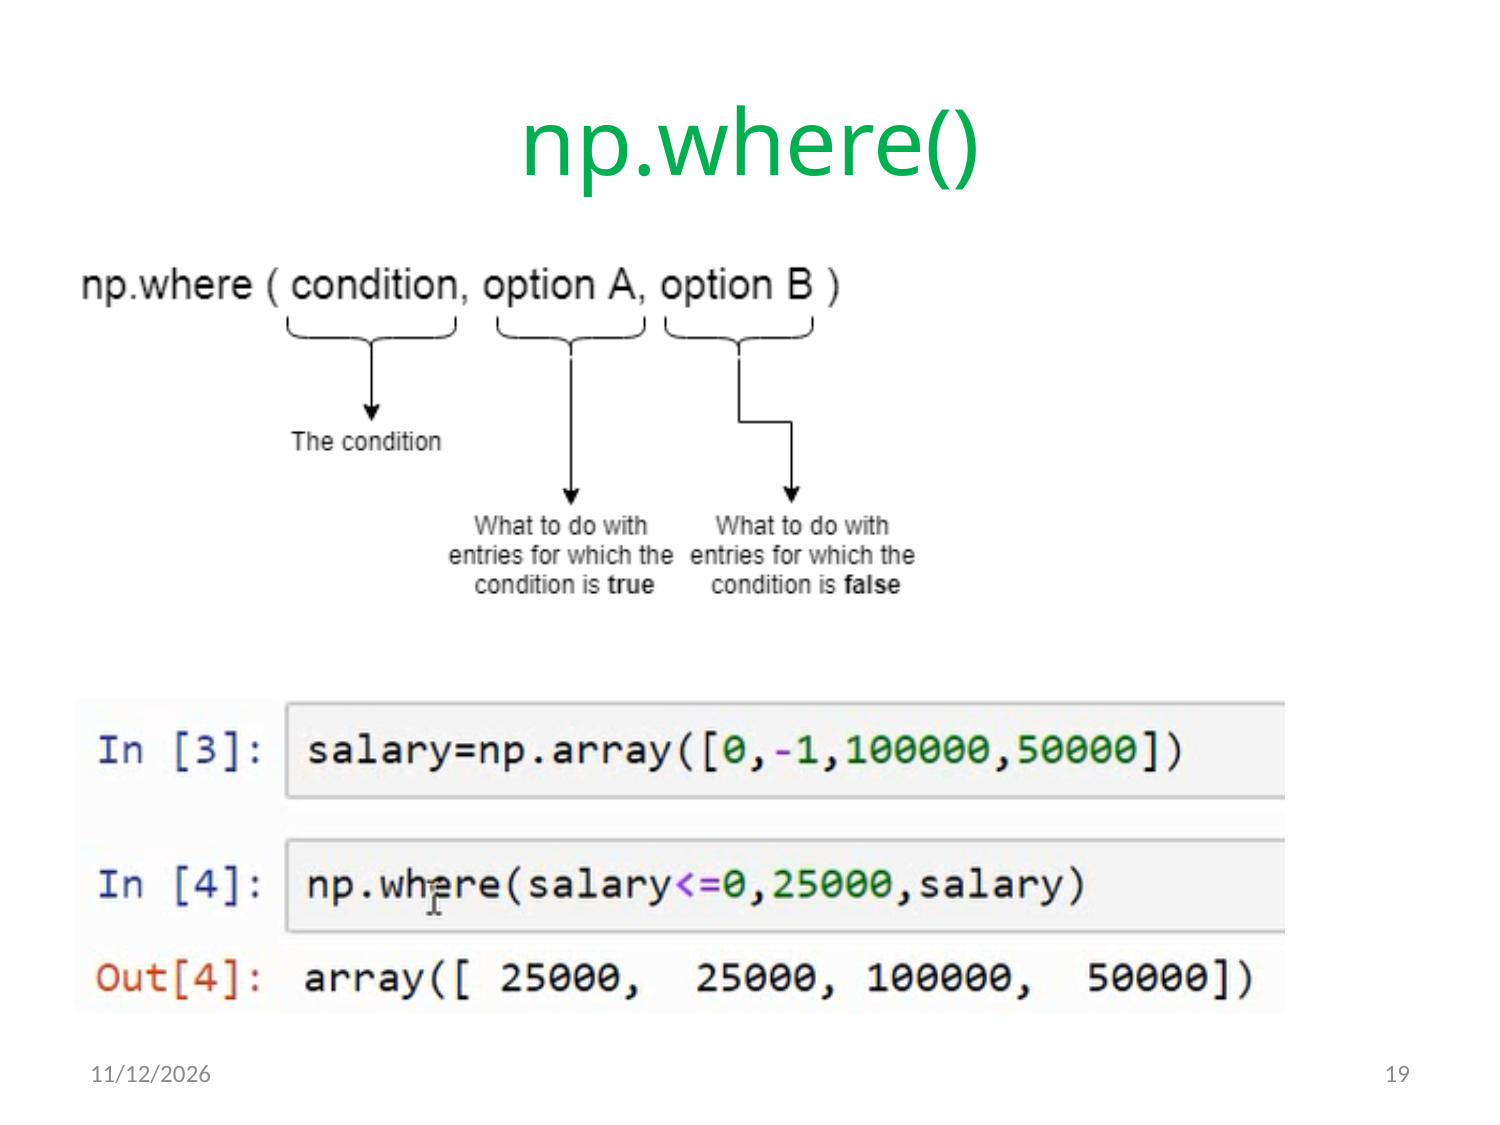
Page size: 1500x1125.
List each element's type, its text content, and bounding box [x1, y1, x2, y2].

title np.where() [75, 45, 1425, 233]
slide_number 19 [1074, 1042, 1425, 1103]
picture [74, 699, 1285, 1013]
picture [74, 249, 938, 614]
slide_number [75, 1042, 425, 1103]
